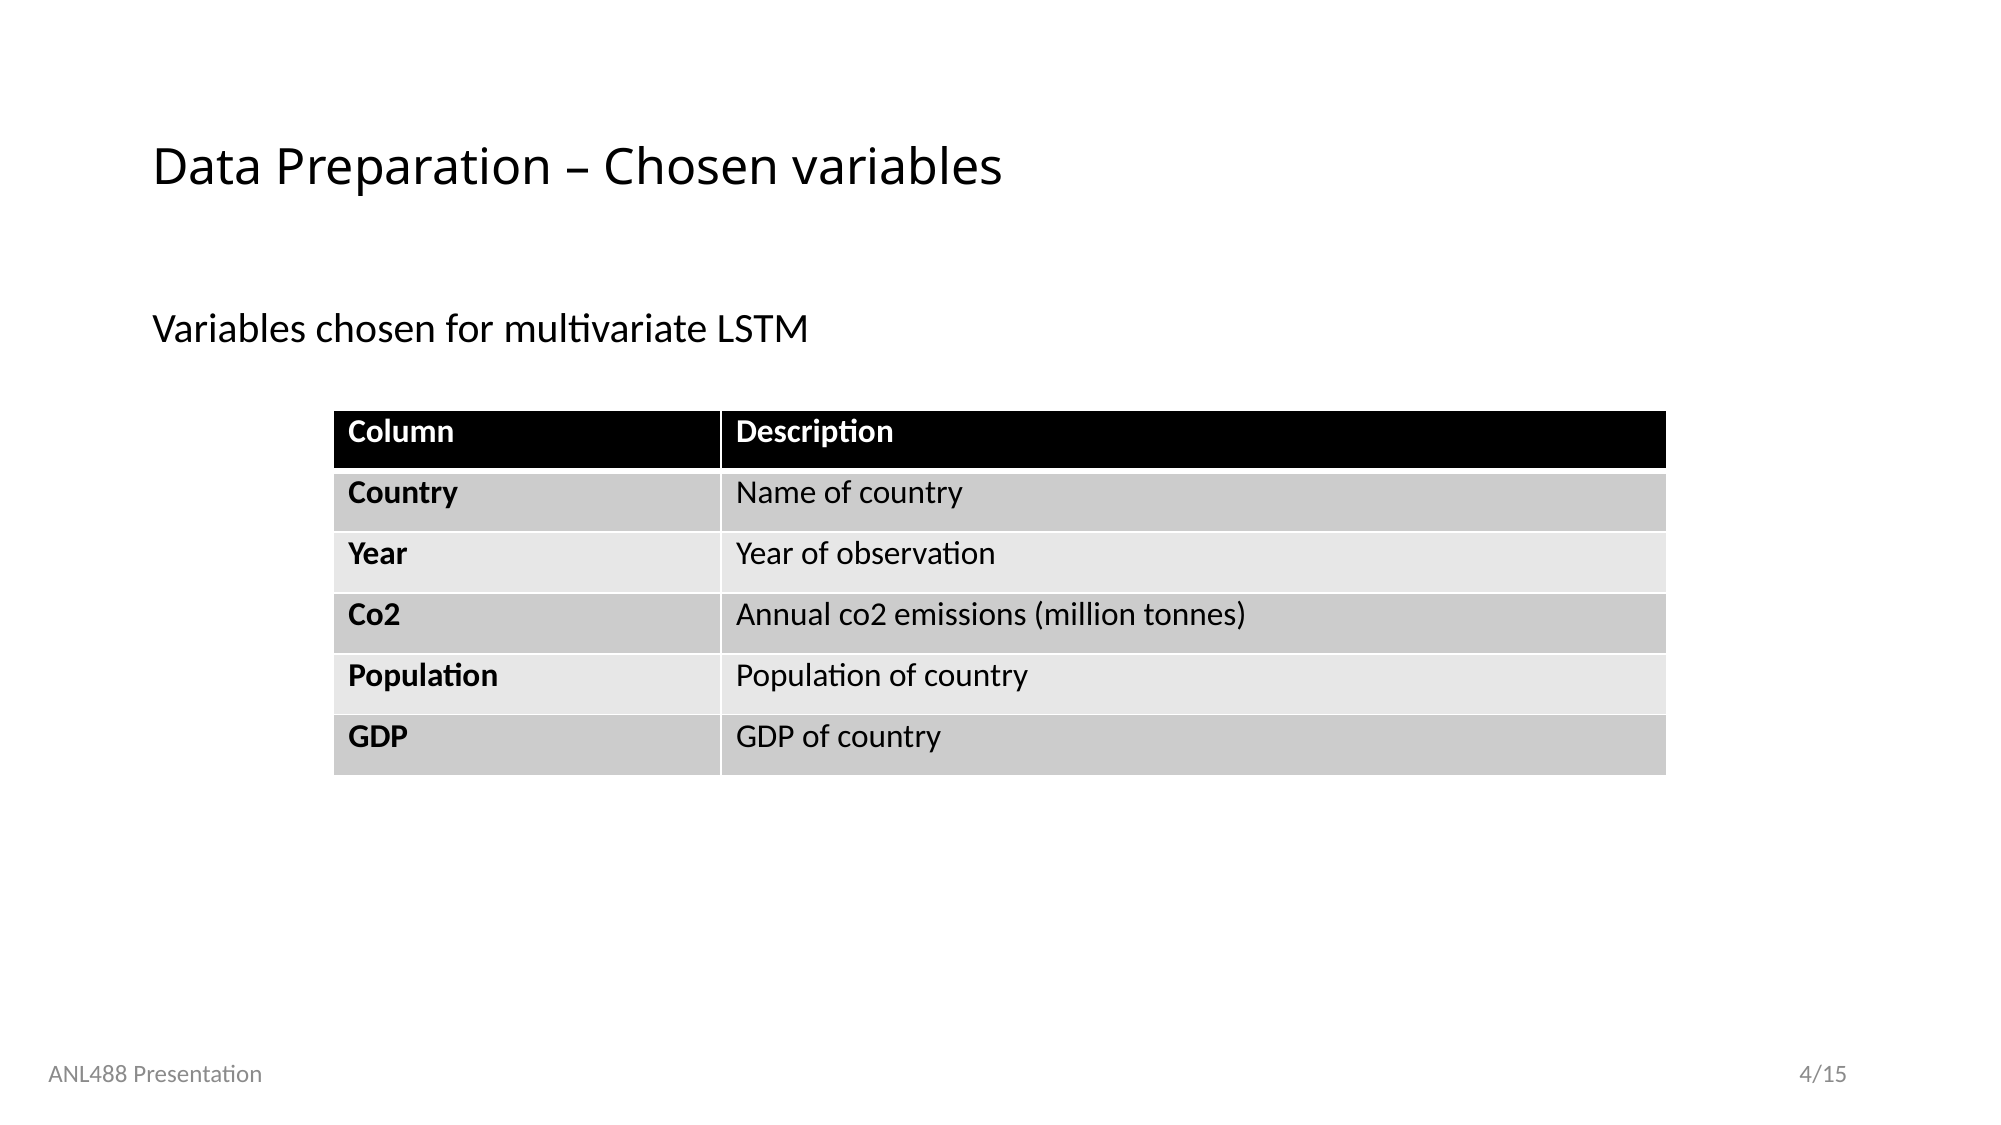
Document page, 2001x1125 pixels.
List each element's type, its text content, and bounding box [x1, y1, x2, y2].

table_cell Country [334, 474, 720, 531]
table_header Description [722, 411, 1666, 468]
text_box ANL488 Presentation [0, 1042, 278, 1103]
table_cell Year of observation [722, 533, 1666, 592]
table_cell Population of country [722, 655, 1666, 714]
table_cell GDP [334, 715, 720, 775]
list Variables chosen for multivariate LSTM [137, 299, 1863, 1014]
title Data Preparation – Chosen variables [137, 59, 1863, 278]
table_cell GDP of country [722, 715, 1666, 775]
table_cell Population [334, 655, 720, 714]
slide_number 4/15 [1412, 1042, 1863, 1103]
table_header Column [334, 411, 720, 468]
table_cell Annual co2 emissions (million tonnes) [722, 594, 1666, 653]
table_cell Year [334, 533, 720, 592]
table_cell Name of country [722, 474, 1666, 531]
table_cell Co2 [334, 594, 720, 653]
